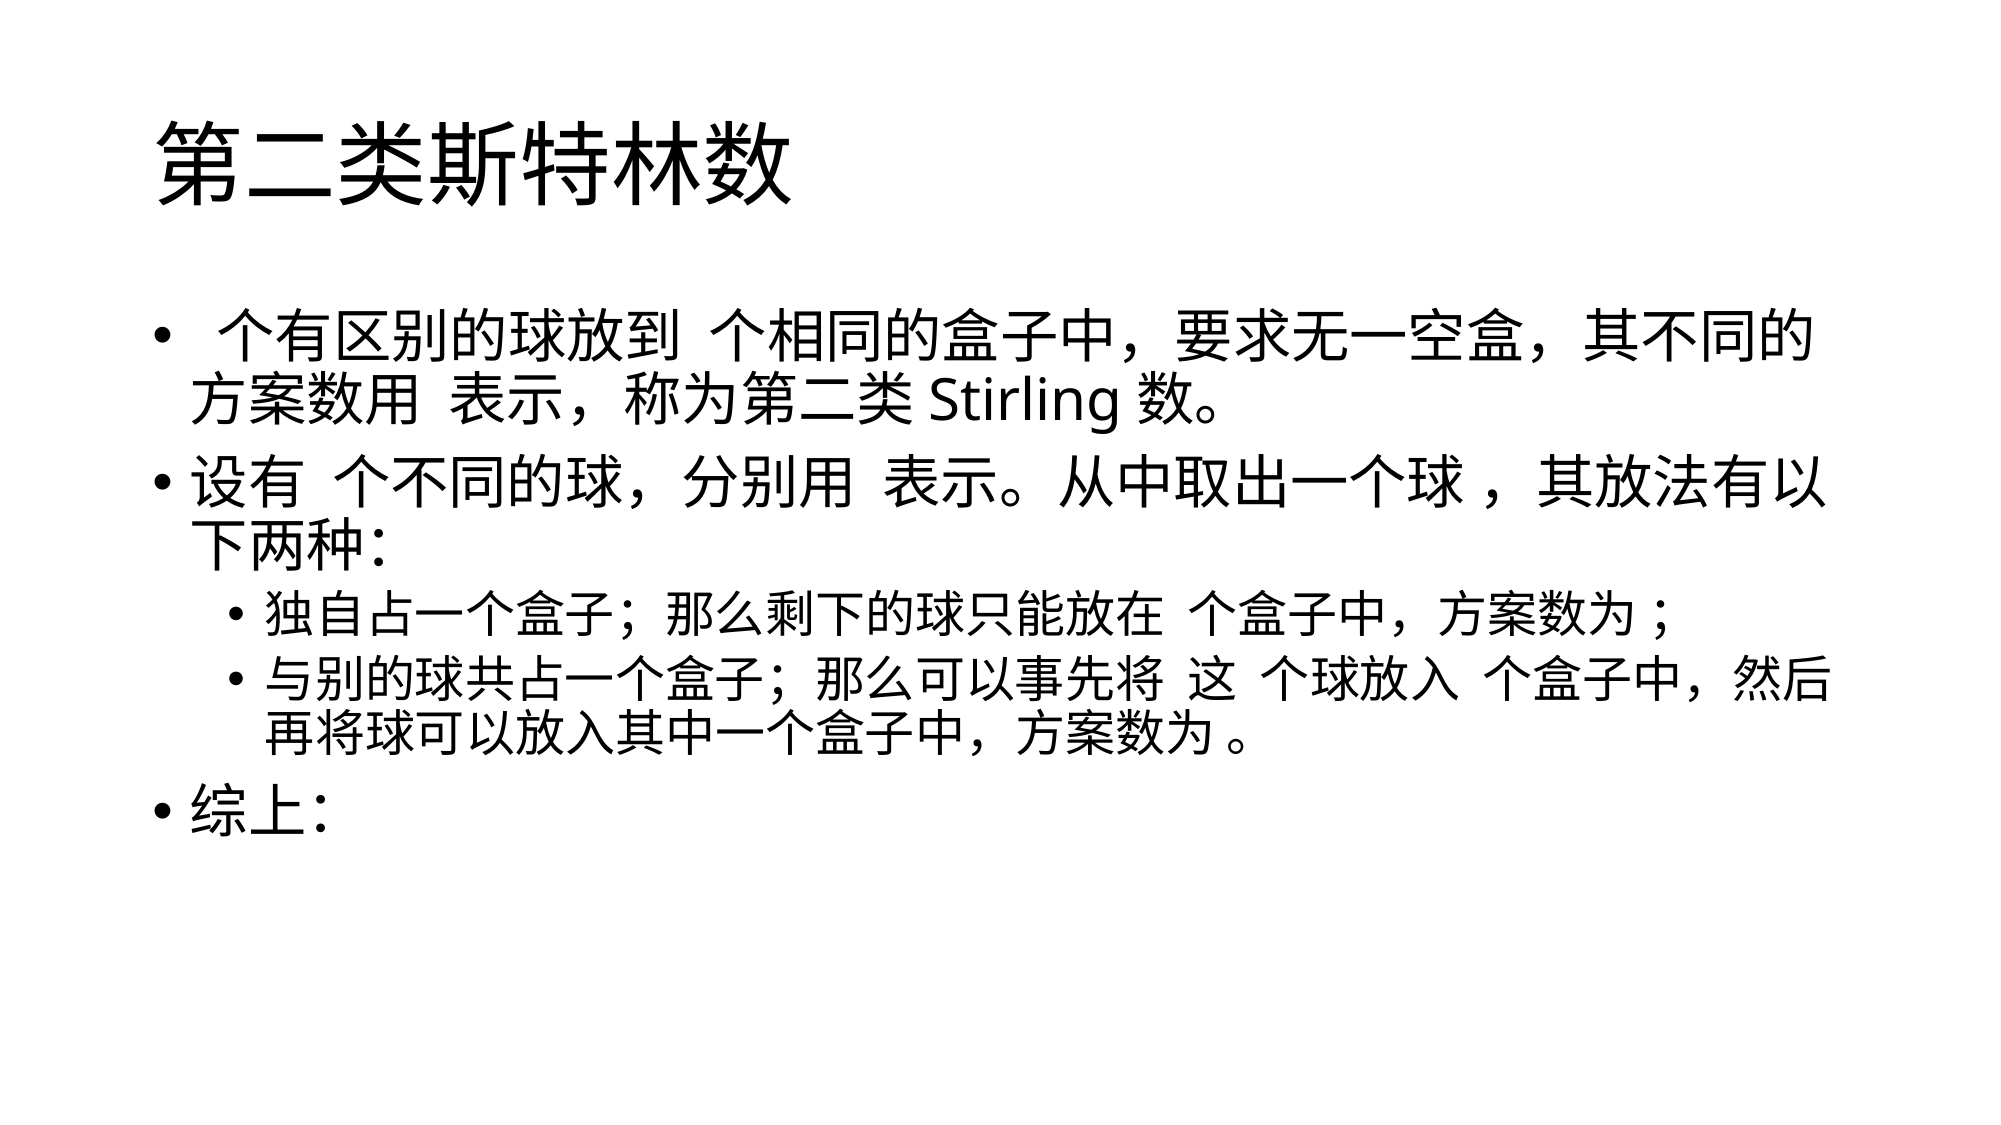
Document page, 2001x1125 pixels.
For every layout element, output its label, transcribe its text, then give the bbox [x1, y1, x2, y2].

title 第二类斯特林数 [137, 59, 1863, 278]
